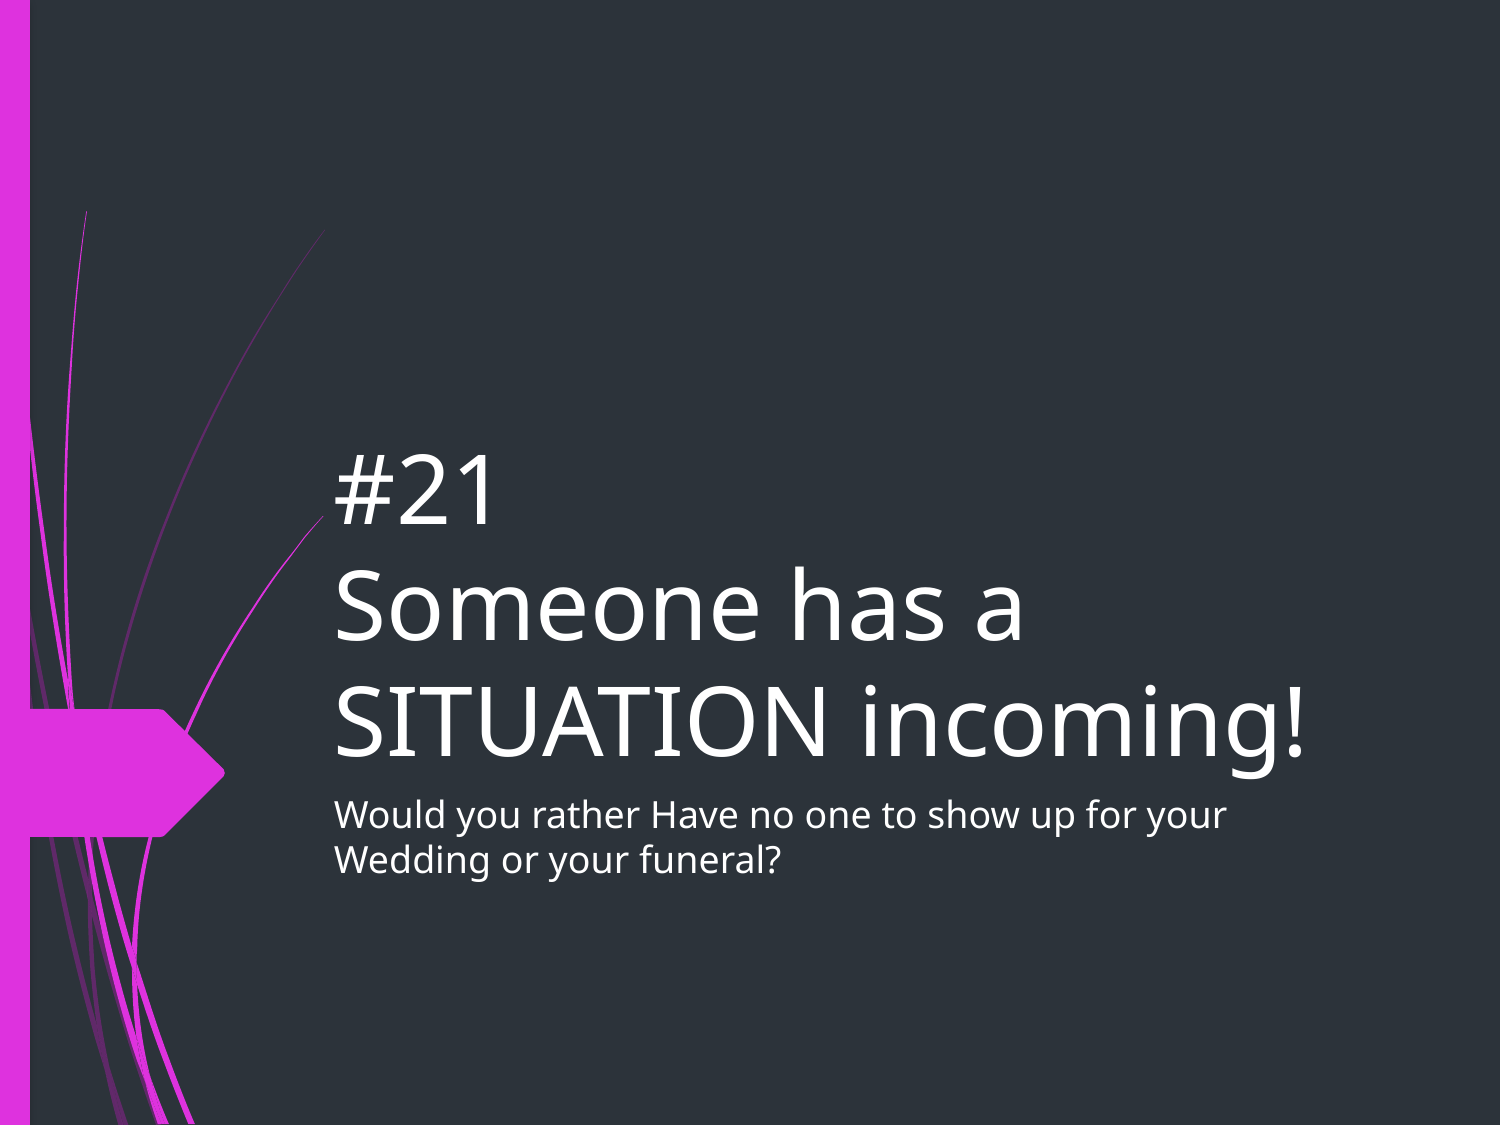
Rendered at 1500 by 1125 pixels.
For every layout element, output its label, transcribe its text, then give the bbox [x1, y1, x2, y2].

title #21 Someone has a SITUATION incoming! [318, 412, 1402, 783]
subtitle Would you rather Have no one to show up for your Wedding or your funeral? [318, 783, 1402, 969]
